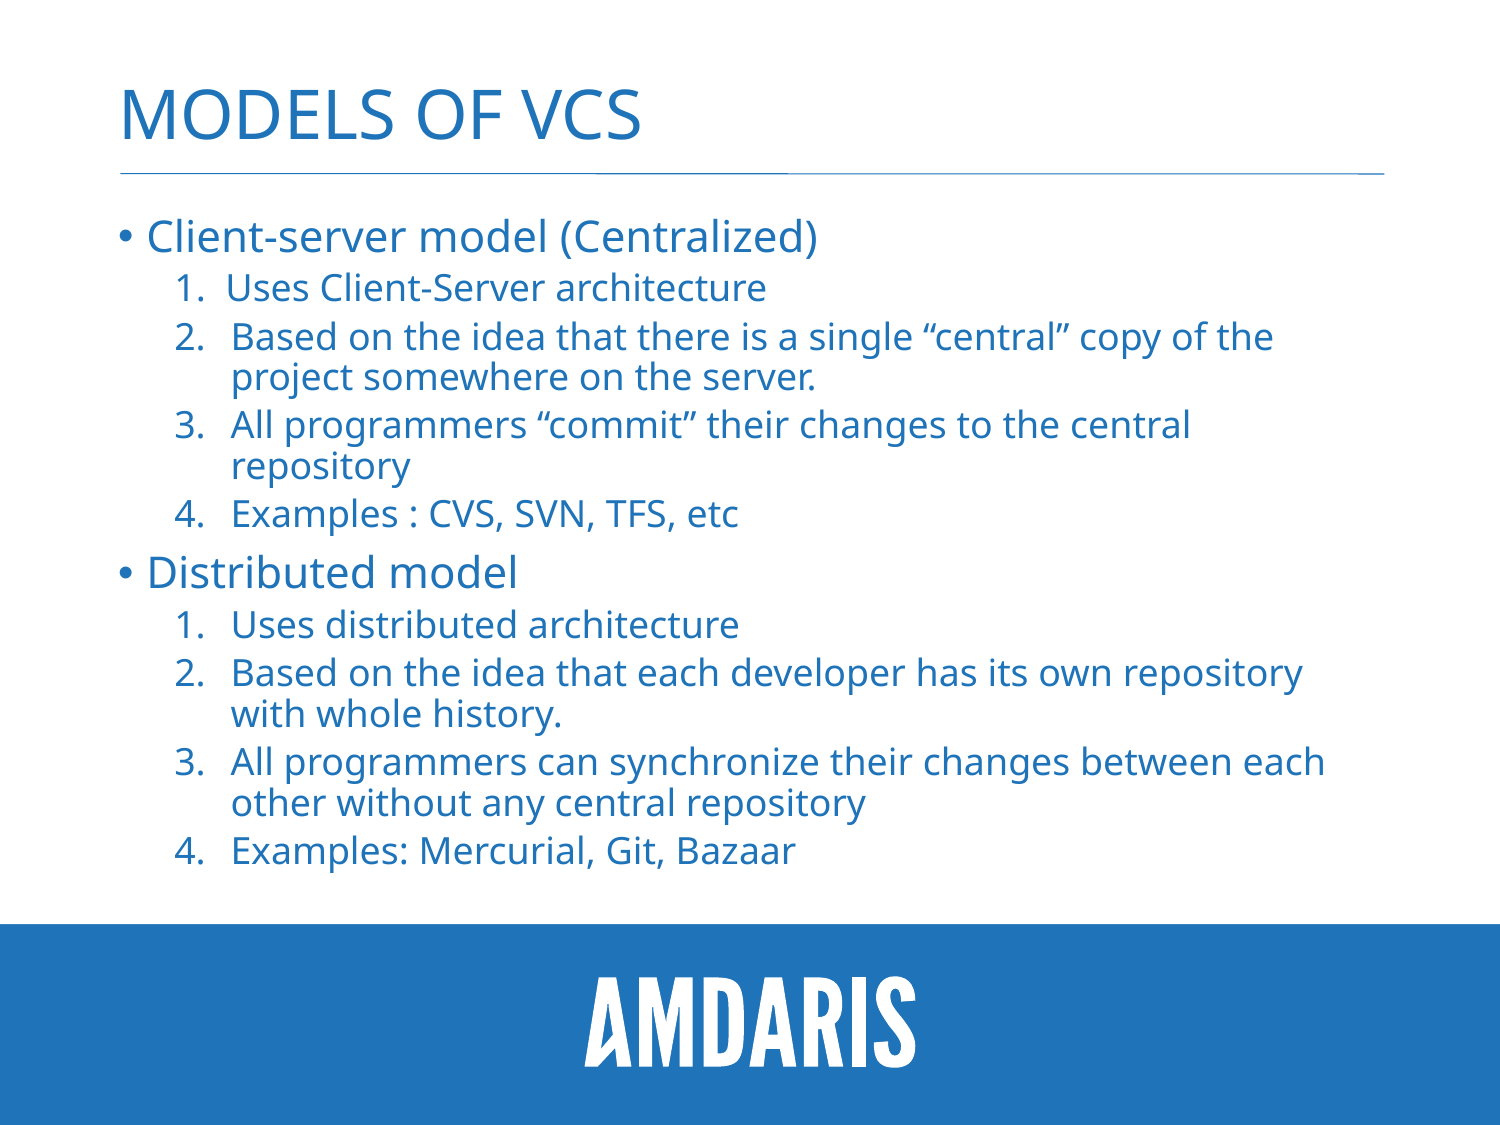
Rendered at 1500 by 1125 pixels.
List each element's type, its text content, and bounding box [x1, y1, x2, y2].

title Models of VCS [103, 59, 1397, 175]
list Client-server model (Centralized) 1. Uses Client-Server architecture Based on the idea that there is a single “central” copy of the project somewhere on the server. All programmers “commit” their changes to the central repository Examples : CVS, SVN, TFS, etc Distributed model Uses distributed architecture Based on the idea that each developer has its own repository with whole history. All programmers can synchronize their changes between each other without any central repository Examples: Mercurial, Git, Bazaar [103, 206, 1397, 887]
